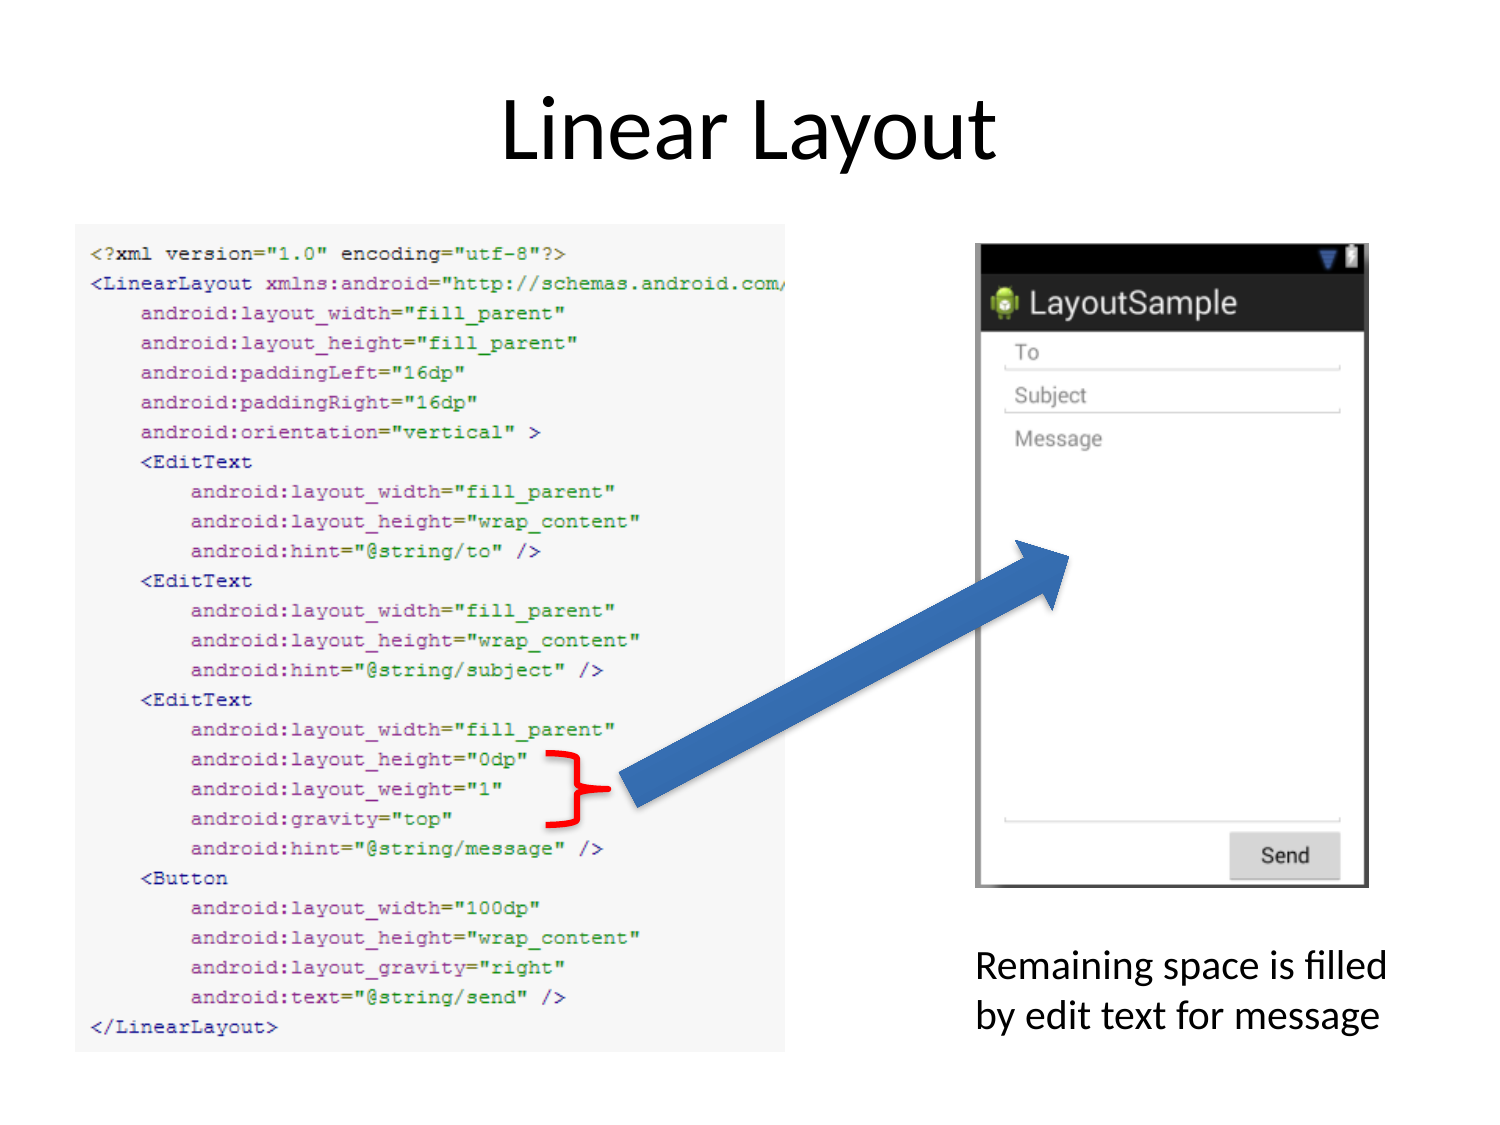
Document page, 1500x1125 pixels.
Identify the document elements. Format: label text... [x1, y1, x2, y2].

picture [974, 243, 1369, 888]
text_box Remaining space is filled by edit text for message [975, 937, 1400, 1038]
picture [74, 224, 785, 1052]
title Linear Layout [75, 45, 1425, 200]
text_box [788, 587, 969, 728]
